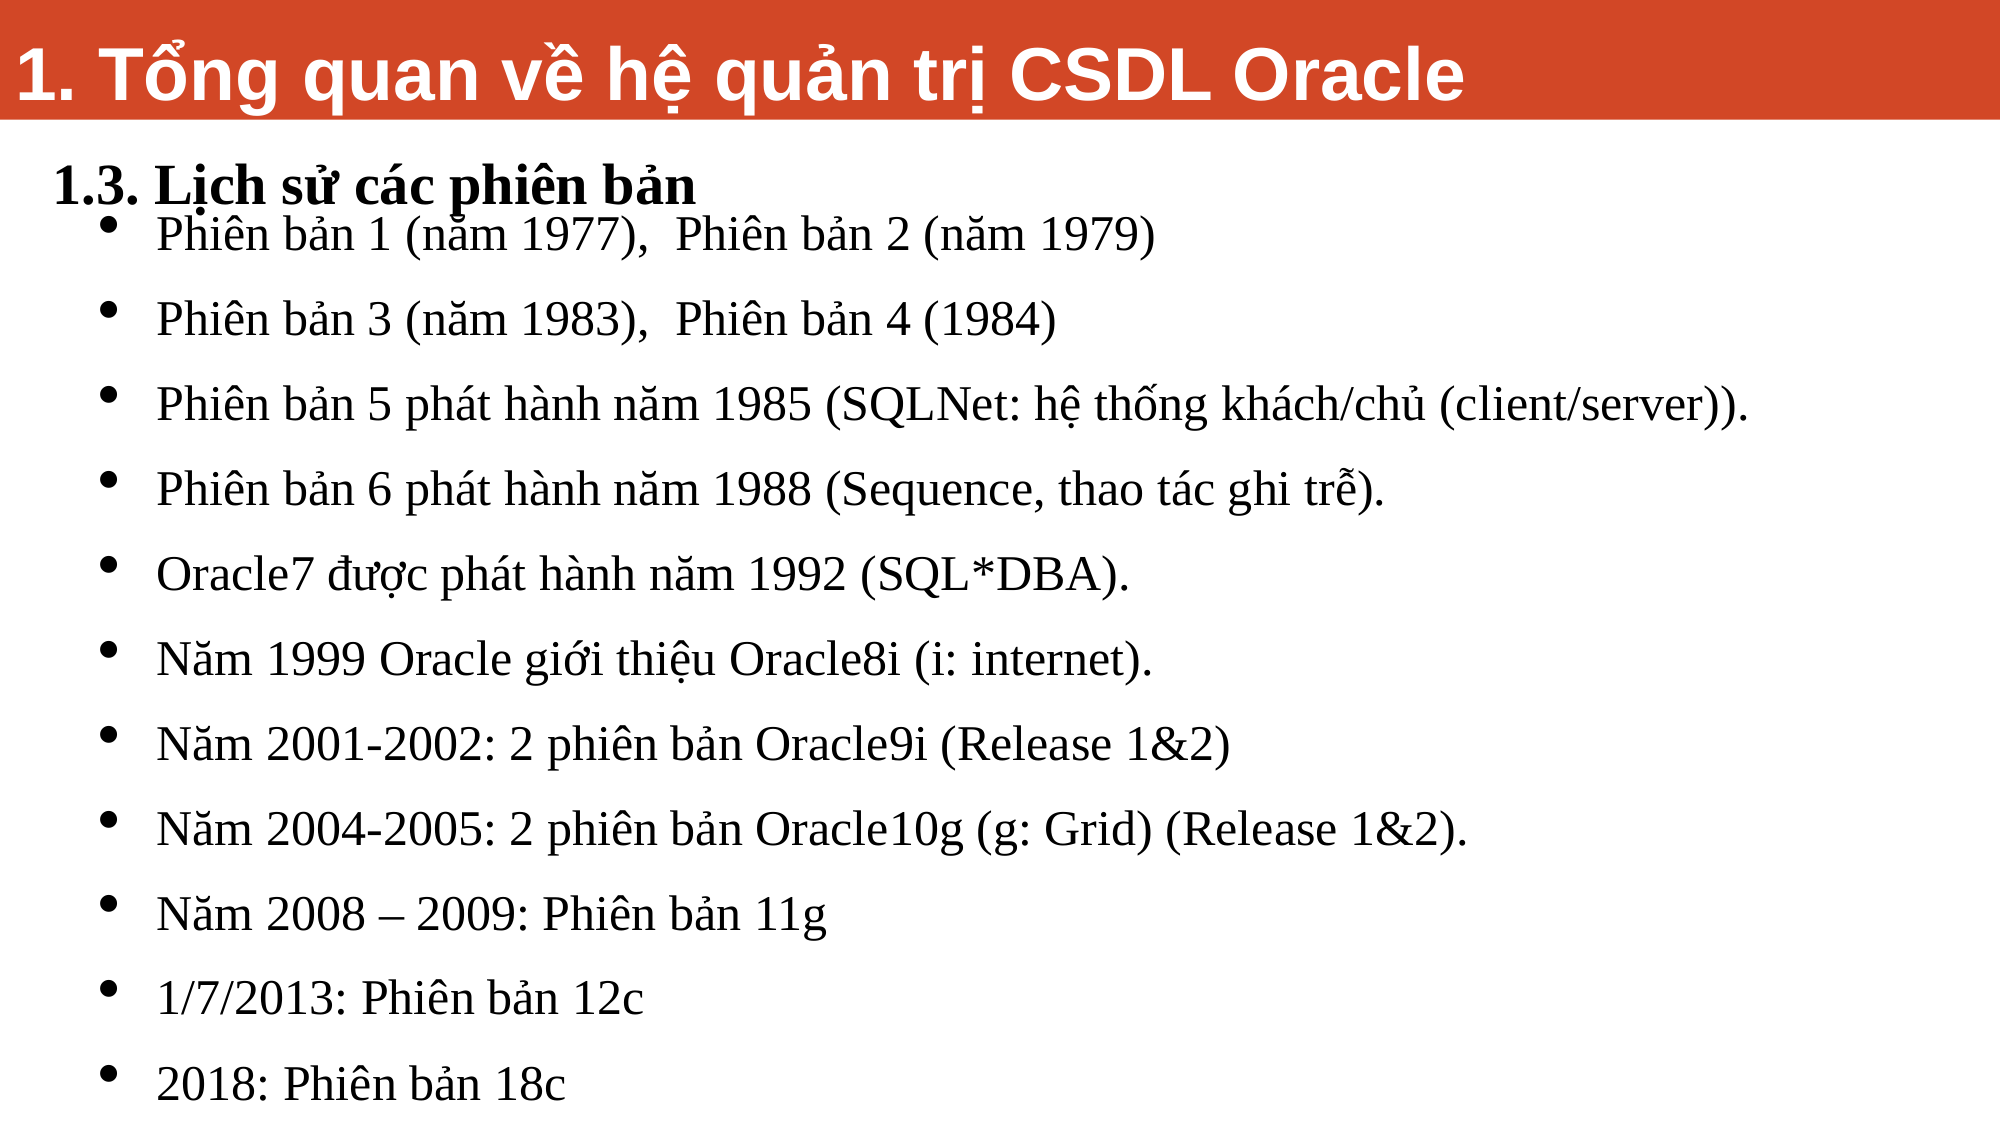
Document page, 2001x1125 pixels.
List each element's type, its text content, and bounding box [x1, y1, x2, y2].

text_box 1.3. Lịch sử các phiên bản [37, 103, 713, 224]
text_box Phiên bản 1 (năm 1977), Phiên bản 2 (năm 1979) Phiên bản 3 (năm 1983), Phiên bản 4 (1984) Phiên bản 5 phát hành năm 1985 (SQLNet: hệ thống khách/chủ (client/server)). Phiên bản 6 phát hành năm 1988 (Sequence, thao tác ghi trễ). Oracle7 được phát hành năm 1992 (SQL*DBA). Năm 1999 Oracle giới thiệu Oracle8i (i: internet). Năm 2001-2002: 2 phiên bản Oracle9i (Release 1&2) Năm 2004-2005: 2 phiên bản Oracle10g (g: Grid) (Release 1&2). Năm 2008 – 2009: Phiên bản 11g 1/7/2013: Phiên bản 12c 2018: Phiên bản 18c [85, 192, 1915, 1118]
title 1. Tổng quan về hệ quản trị CSDL Oracle [0, 0, 1764, 124]
